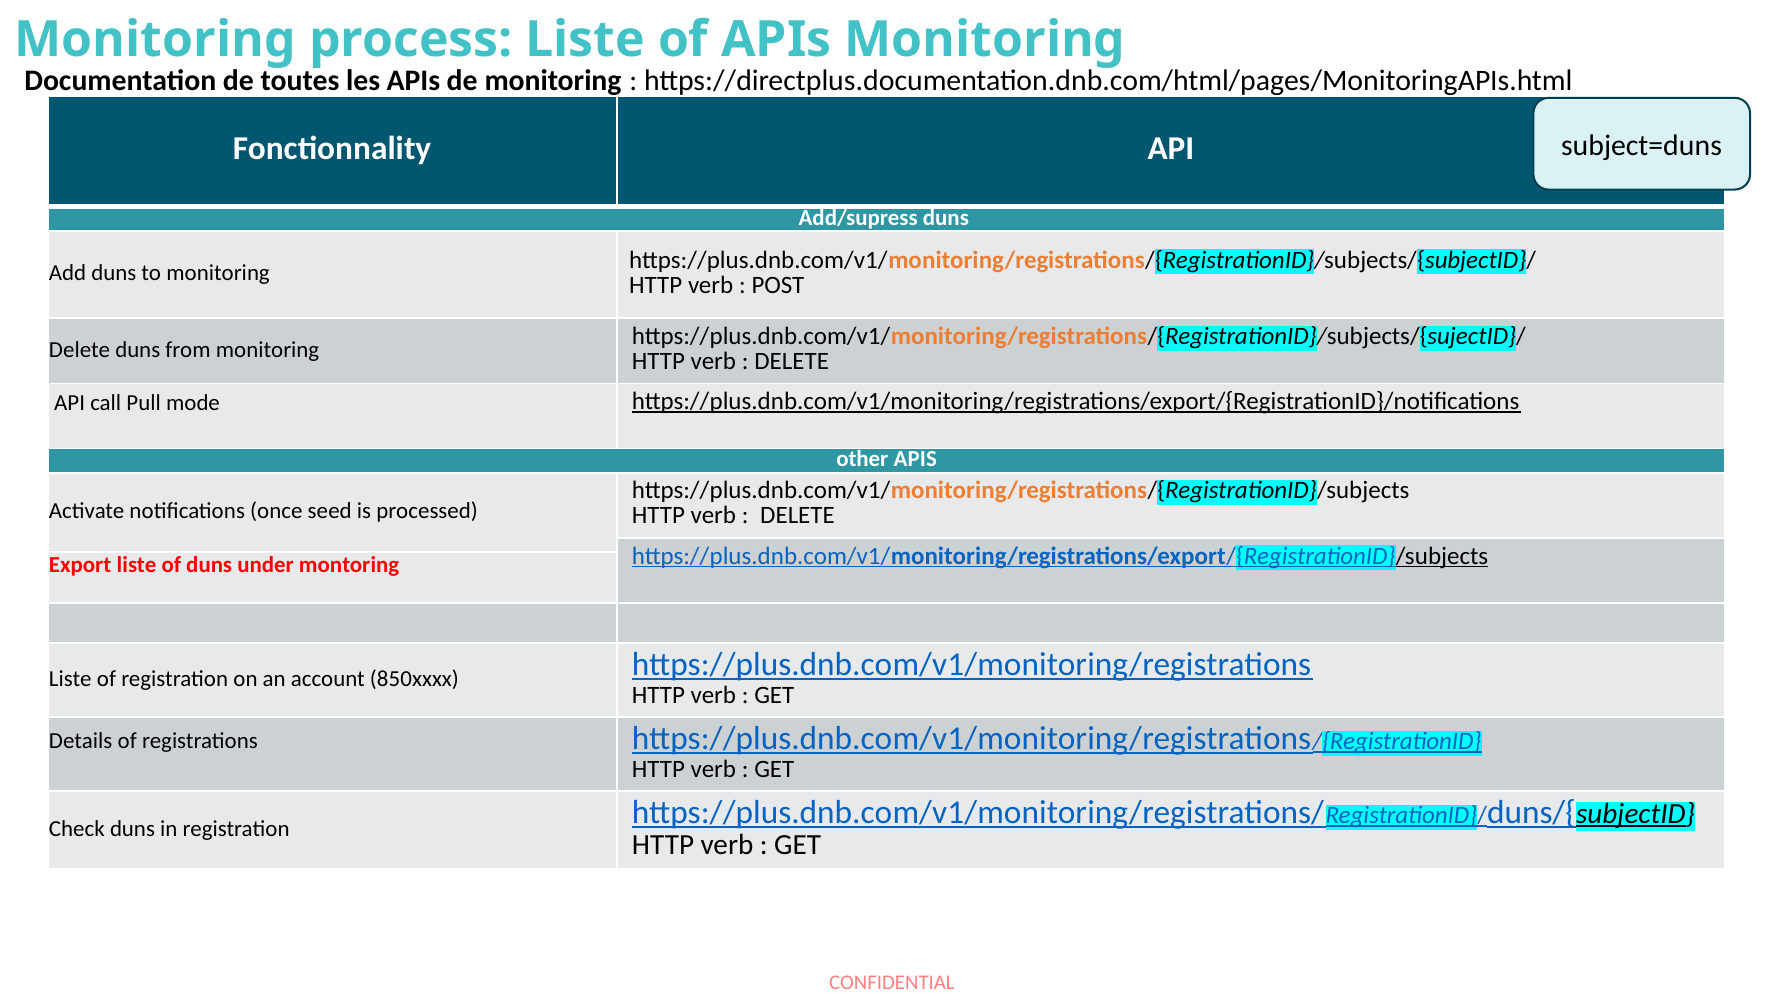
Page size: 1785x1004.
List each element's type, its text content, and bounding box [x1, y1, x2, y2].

text_box subject=duns [1532, 96, 1752, 191]
table_cell Delete duns from monitoring [49, 319, 616, 383]
table_cell https://plus.dnb.com/v1/monitoring/registrations/{RegistrationID} HTTP verb : GET [618, 718, 1724, 790]
text_box Documentation de toutes les APIs de monitoring : https://directplus.documentation.dnb.com/html/pages/MonitoringAPIs.html [9, 96, 1546, 104]
table_cell Add duns to monitoring [49, 232, 616, 317]
table_cell https://plus.dnb.com/v1/monitoring/registrations/RegistrationID}/duns/{subjectID} HTTP verb : GET [618, 792, 1724, 868]
table_cell https://plus.dnb.com/v1/monitoring/registrations HTTP verb : GET [618, 644, 1724, 716]
table_cell Check duns in registration [49, 792, 616, 868]
table_cell Liste of registration on an account (850xxxx) [49, 644, 616, 716]
table_cell other APIS [49, 449, 1724, 472]
table_cell Export liste of duns under montoring [49, 553, 616, 602]
table_cell [618, 604, 1724, 642]
table_cell API call Pull mode [49, 384, 616, 448]
table_cell [49, 604, 616, 642]
title Monitoring process: Liste of APIs Monitoring [0, 5, 1775, 96]
table_cell https://plus.dnb.com/v1/monitoring/registrations/export/{RegistrationID}/notifications [618, 384, 1724, 448]
table_cell https://plus.dnb.com/v1/monitoring/registrations/{RegistrationID}/subjects/{sujectID}/ HTTP verb : DELETE [618, 319, 1724, 383]
table_cell https://plus.dnb.com/v1/monitoring/registrations/export/{RegistrationID}/subjects [618, 539, 1724, 602]
table_cell https://plus.dnb.com/v1/monitoring/registrations/{RegistrationID}/subjects HTTP verb : DELETE [618, 474, 1724, 537]
table_header Fonctionnality [49, 104, 616, 204]
table_cell Add/supress duns [49, 209, 1724, 230]
table_cell Details of registrations [49, 718, 616, 790]
table_cell https://plus.dnb.com/v1/monitoring/registrations/{RegistrationID}/subjects/{subjectID}/ HTTP verb : POST [618, 232, 1724, 317]
table_cell Activate notifications (once seed is processed) [49, 474, 616, 551]
table_header API [618, 104, 1724, 204]
